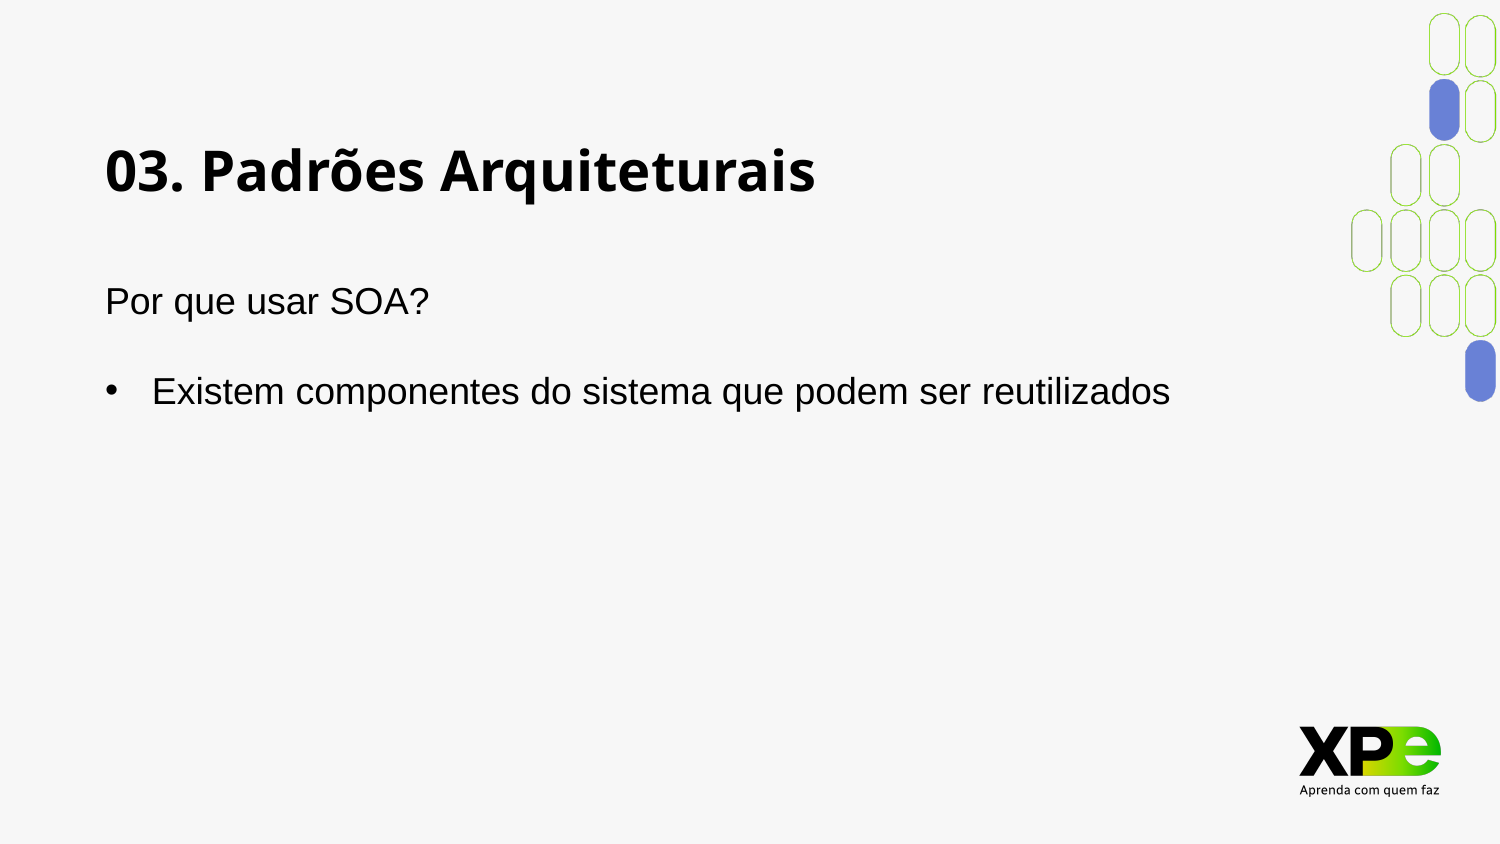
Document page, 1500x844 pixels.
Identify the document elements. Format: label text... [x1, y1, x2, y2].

text_box 03. Padrões Arquiteturais [93, 95, 1215, 197]
text_box Por que usar SOA? Existem componentes do sistema que podem ser reutilizados [93, 271, 1238, 702]
picture [1272, 700, 1468, 824]
picture [1345, 0, 1500, 414]
